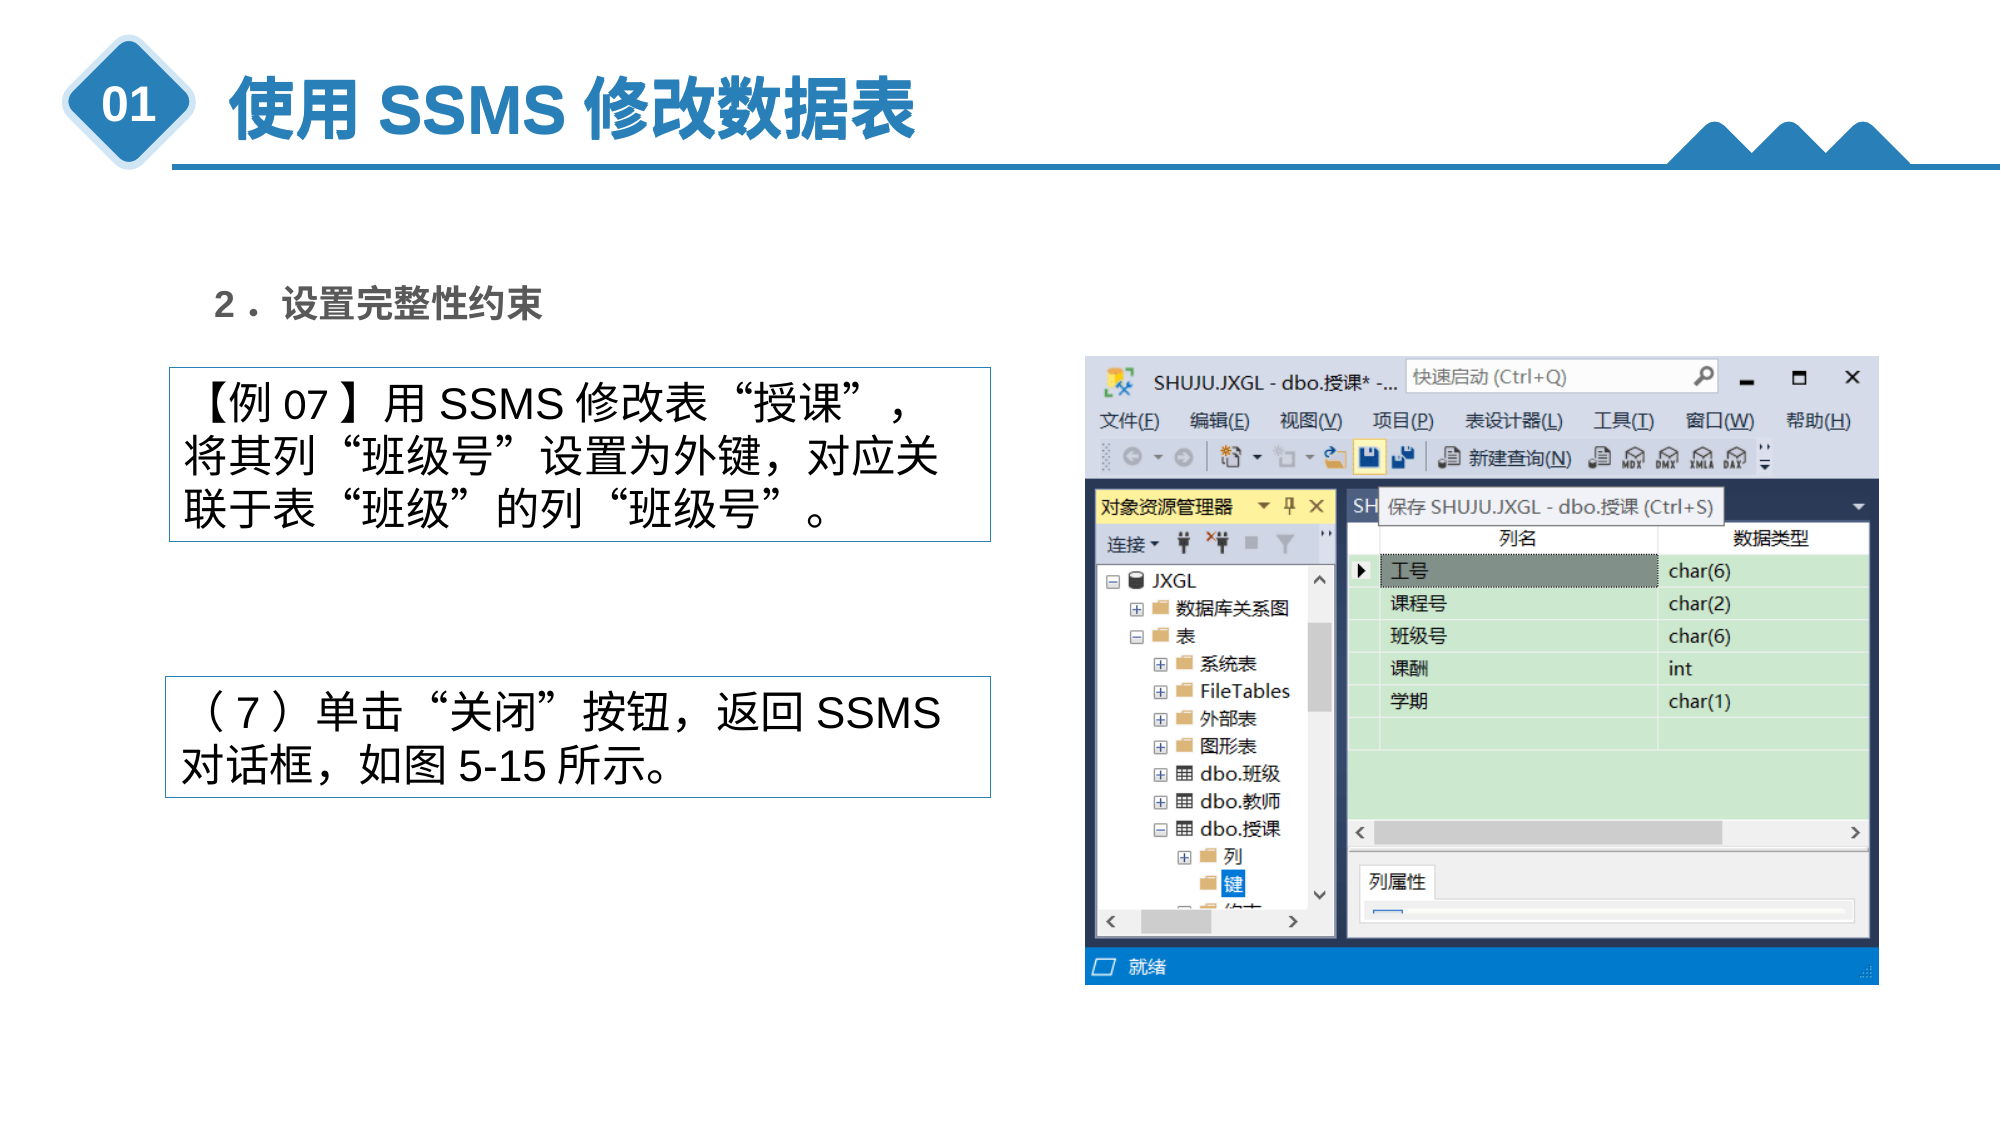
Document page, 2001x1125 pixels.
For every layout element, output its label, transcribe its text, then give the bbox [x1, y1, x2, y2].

text_box [1738, 120, 1826, 166]
text_box [94, 36, 164, 64]
text_box [1812, 120, 1914, 166]
text_box 2．设置完整性约束 [199, 264, 561, 333]
text_box [94, 139, 164, 167]
text_box [64, 72, 86, 131]
text_box [1664, 120, 1752, 166]
text_box [172, 72, 194, 131]
text_box （7）单击“关闭”按钮，返回SSMS对话框，如图5-15所示。 [165, 676, 991, 798]
text_box 使用SSMS修改数据表 [214, 58, 932, 154]
text_box 【例07】用SSMS修改表“授课”，将其列“班级号”设置为外键，对应关联于表“班级”的列“班级号”。 [169, 367, 991, 542]
picture [1085, 356, 1879, 985]
text_box 01 [86, 64, 172, 139]
